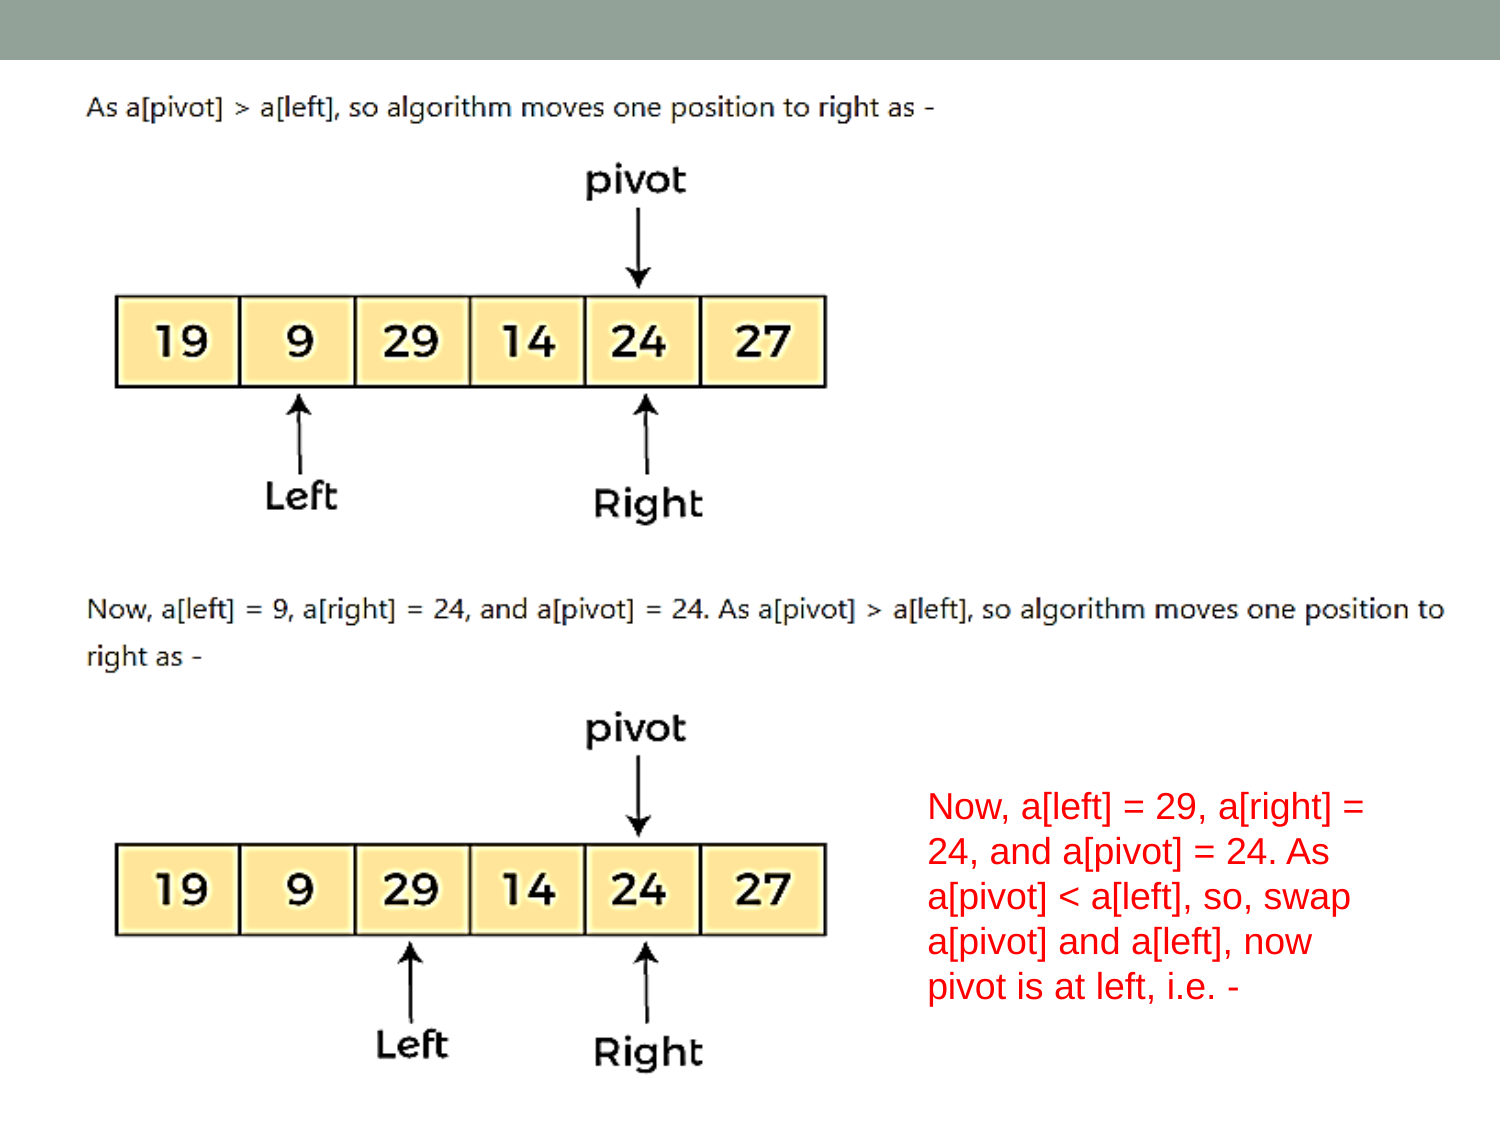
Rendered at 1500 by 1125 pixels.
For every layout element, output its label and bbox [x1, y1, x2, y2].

picture [62, 87, 1451, 1096]
